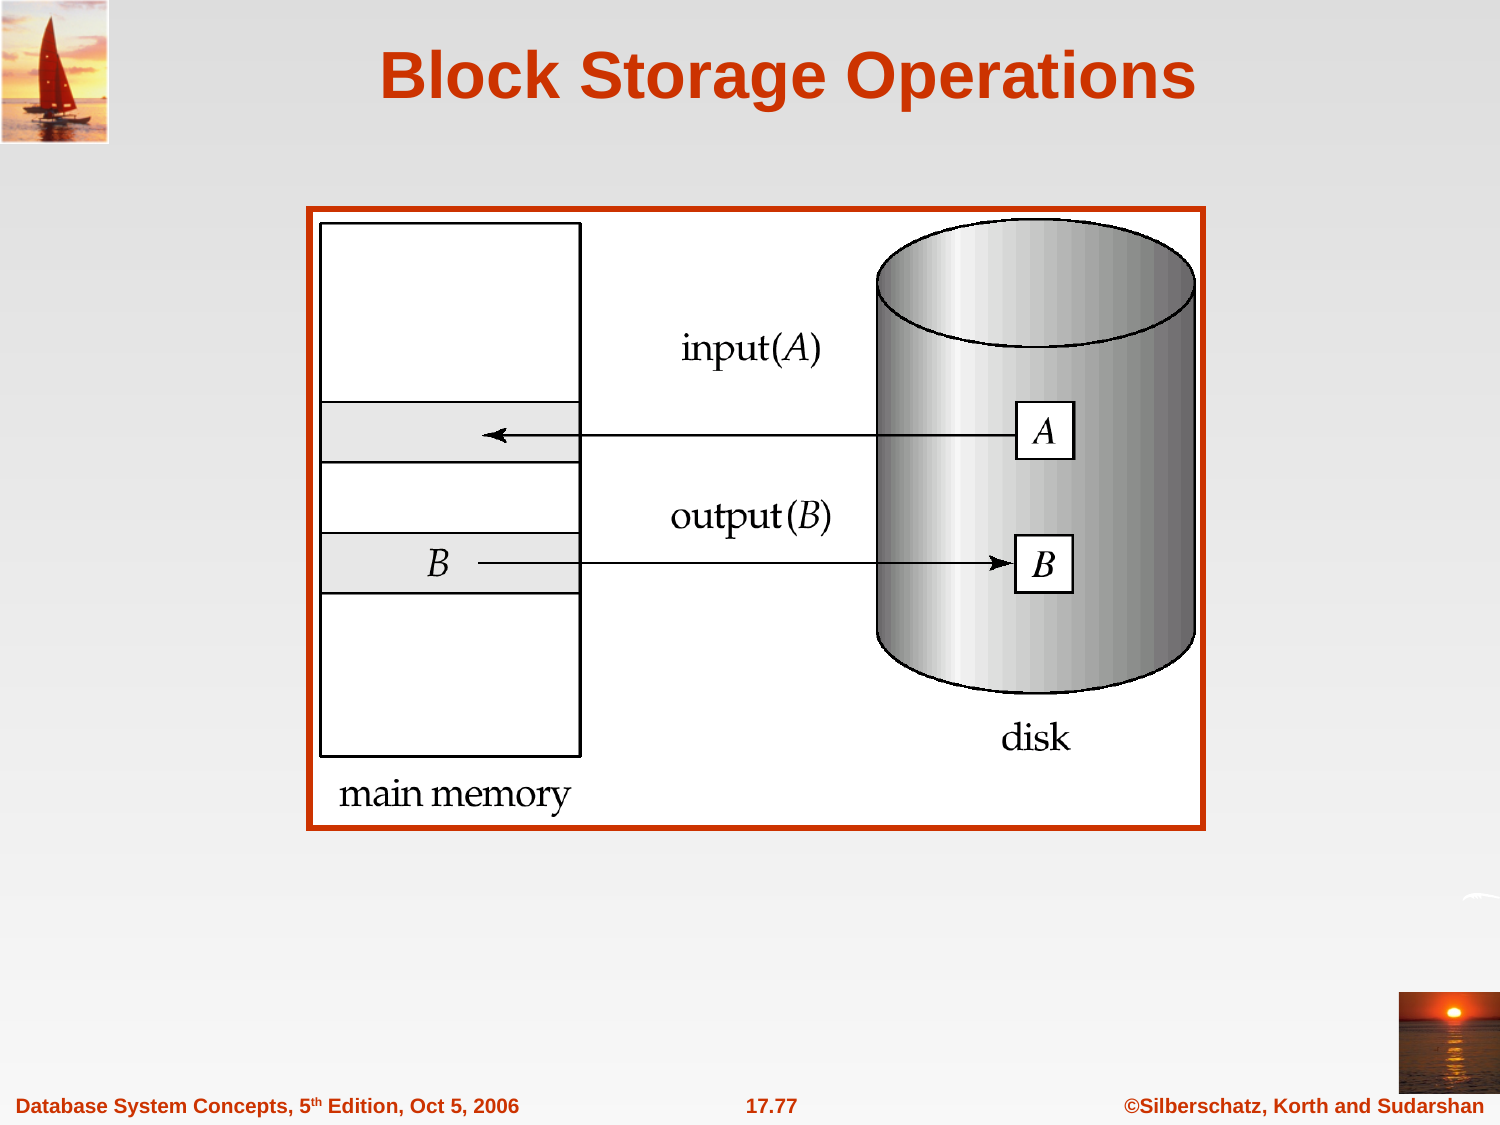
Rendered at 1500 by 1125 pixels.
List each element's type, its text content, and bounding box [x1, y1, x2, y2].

picture [1398, 992, 1500, 1094]
picture [0, 0, 109, 144]
picture [312, 212, 1201, 826]
title Block Storage Operations [125, 18, 1452, 120]
